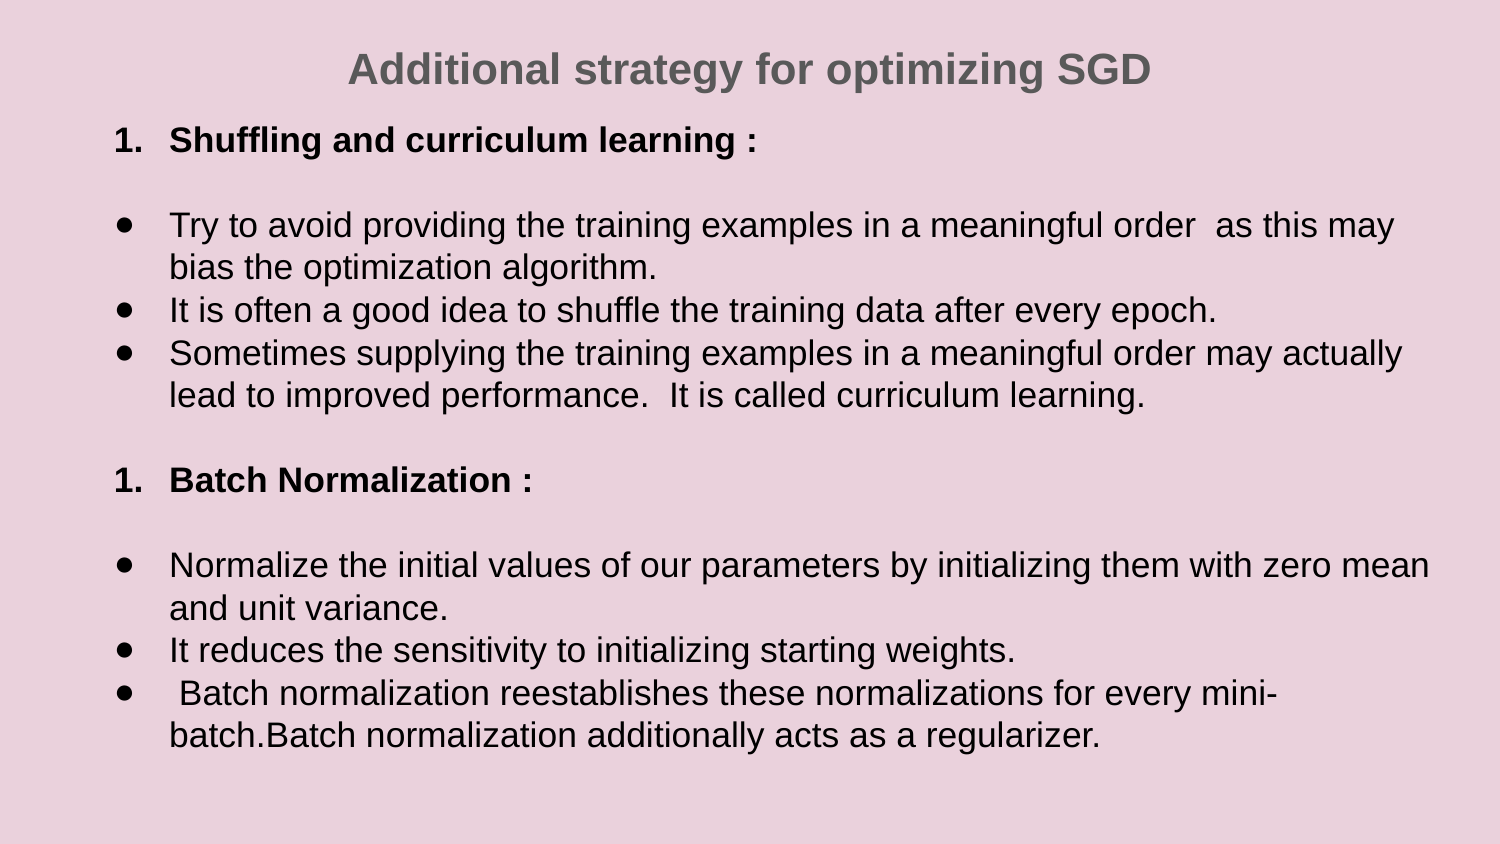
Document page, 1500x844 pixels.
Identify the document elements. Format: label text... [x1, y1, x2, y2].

text_box Shuffling and curriculum learning : Try to avoid providing the training examples in a meaningful order as this may bias the optimization algorithm. It is often a good idea to shuffle the training data after every epoch. Sometimes supplying the training examples in a meaningful order may actually lead to improved performance. It is called curriculum learning. Batch Normalization : Normalize the initial values of our parameters by initializing them with zero mean and unit variance. It reduces the sensitivity to initializing starting weights. Batch normalization reestablishes these normalizations for every mini-batch.Batch normalization additionally acts as a regularizer. [79, 101, 1449, 797]
list Additional strategy for optimizing SGD [51, 17, 1449, 118]
